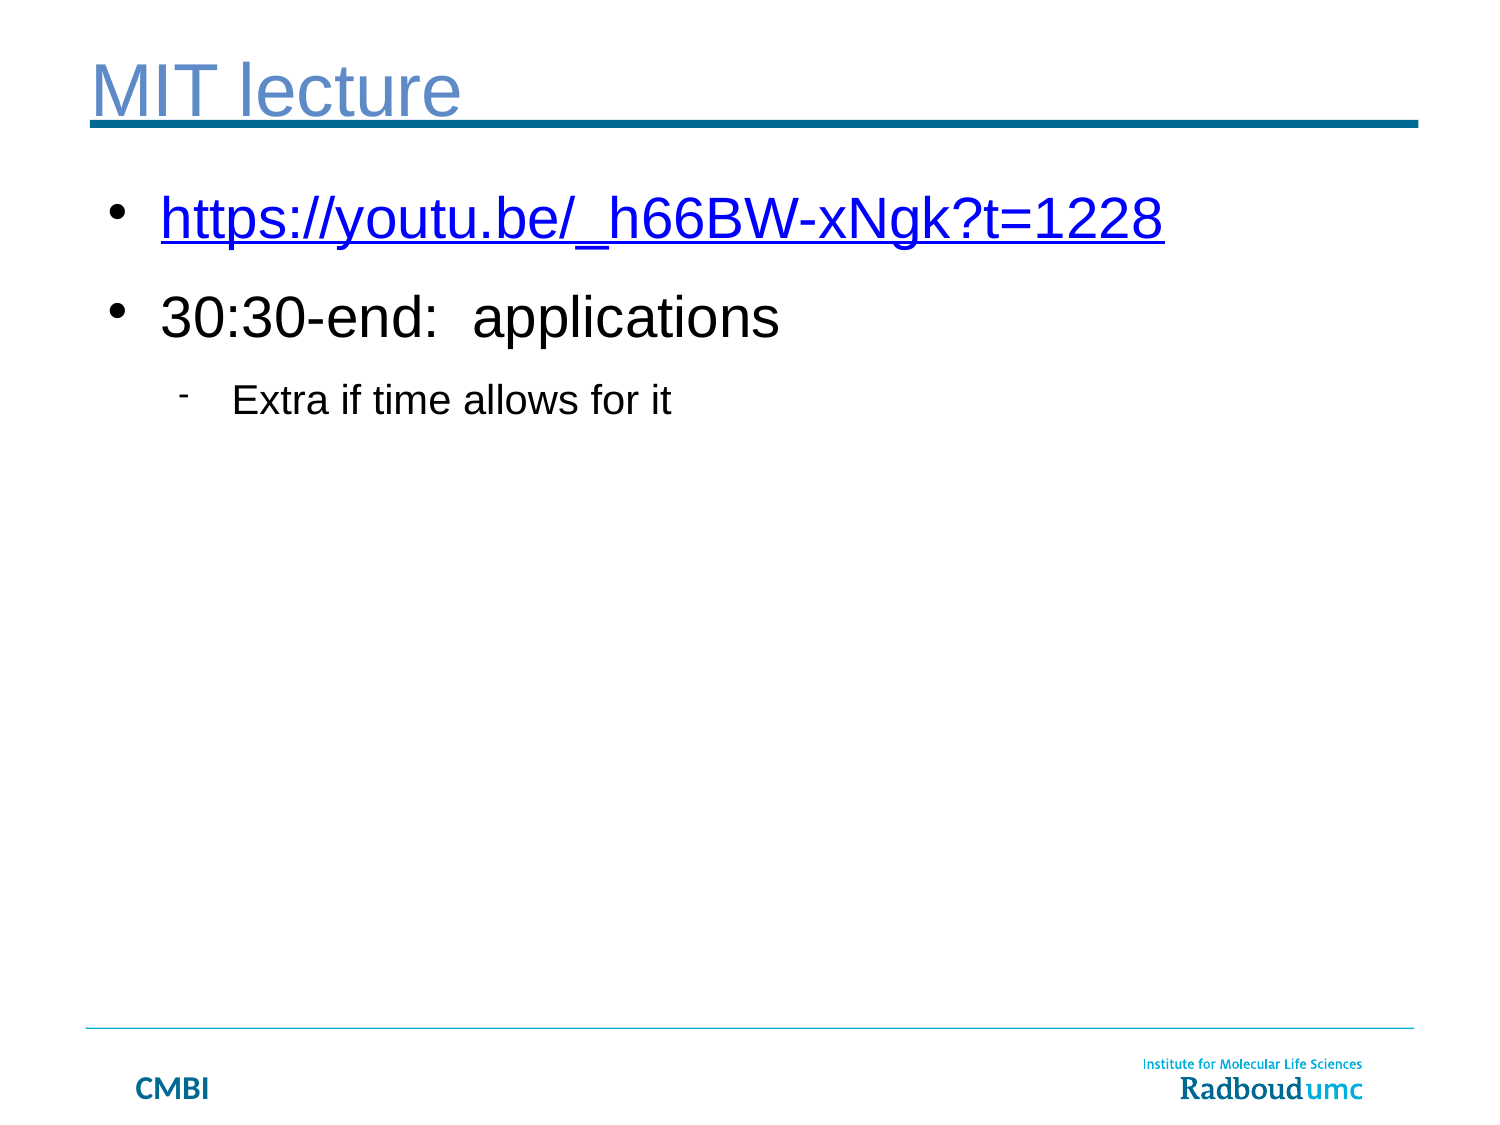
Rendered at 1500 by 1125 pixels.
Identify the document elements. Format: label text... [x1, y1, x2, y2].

text_box MIT lecture [90, 0, 1440, 179]
text_box https://youtu.be/_h66BW-xNgk?t=1228 30:30-end: applications Extra if time allows for it [90, 179, 1440, 833]
